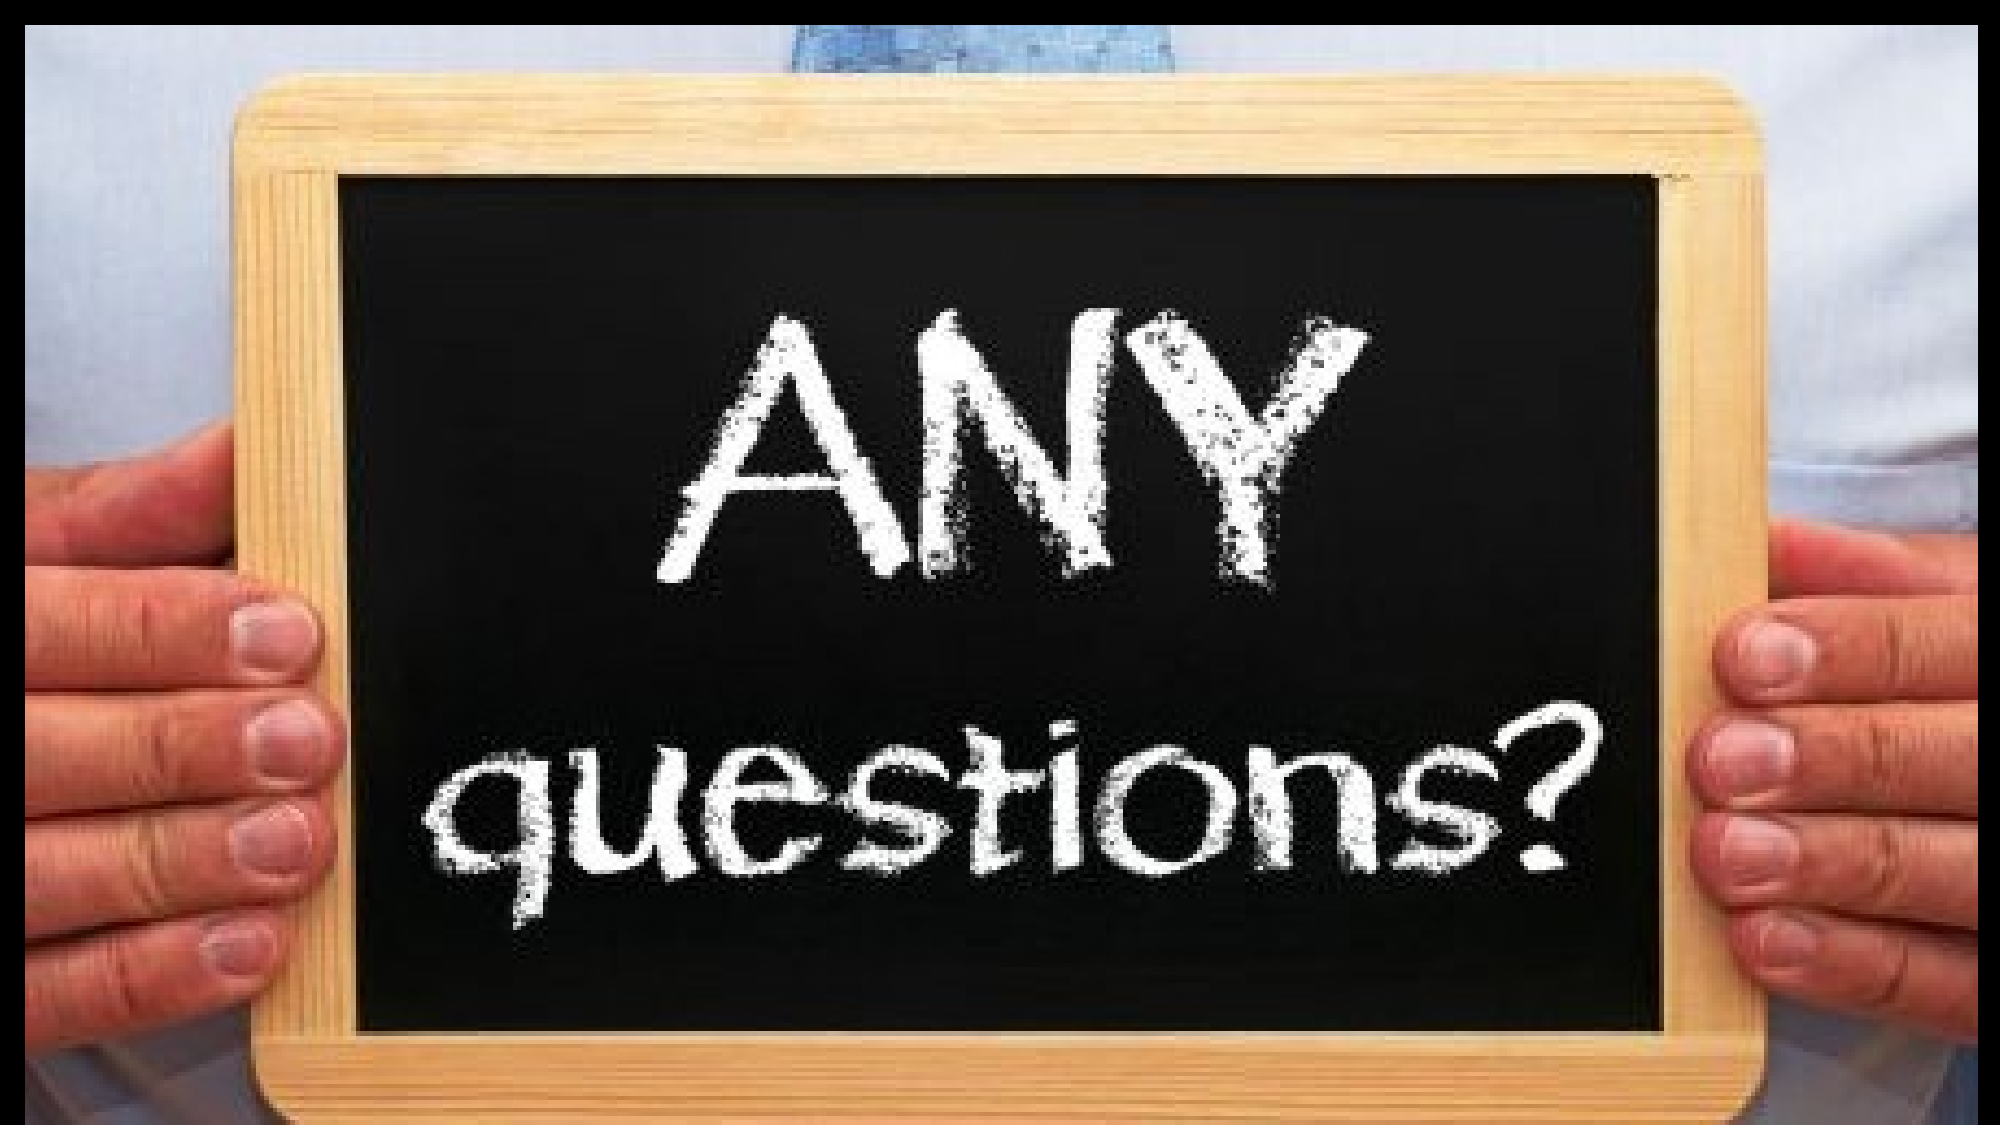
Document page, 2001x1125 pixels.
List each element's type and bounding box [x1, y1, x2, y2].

list [25, 25, 1978, 1125]
